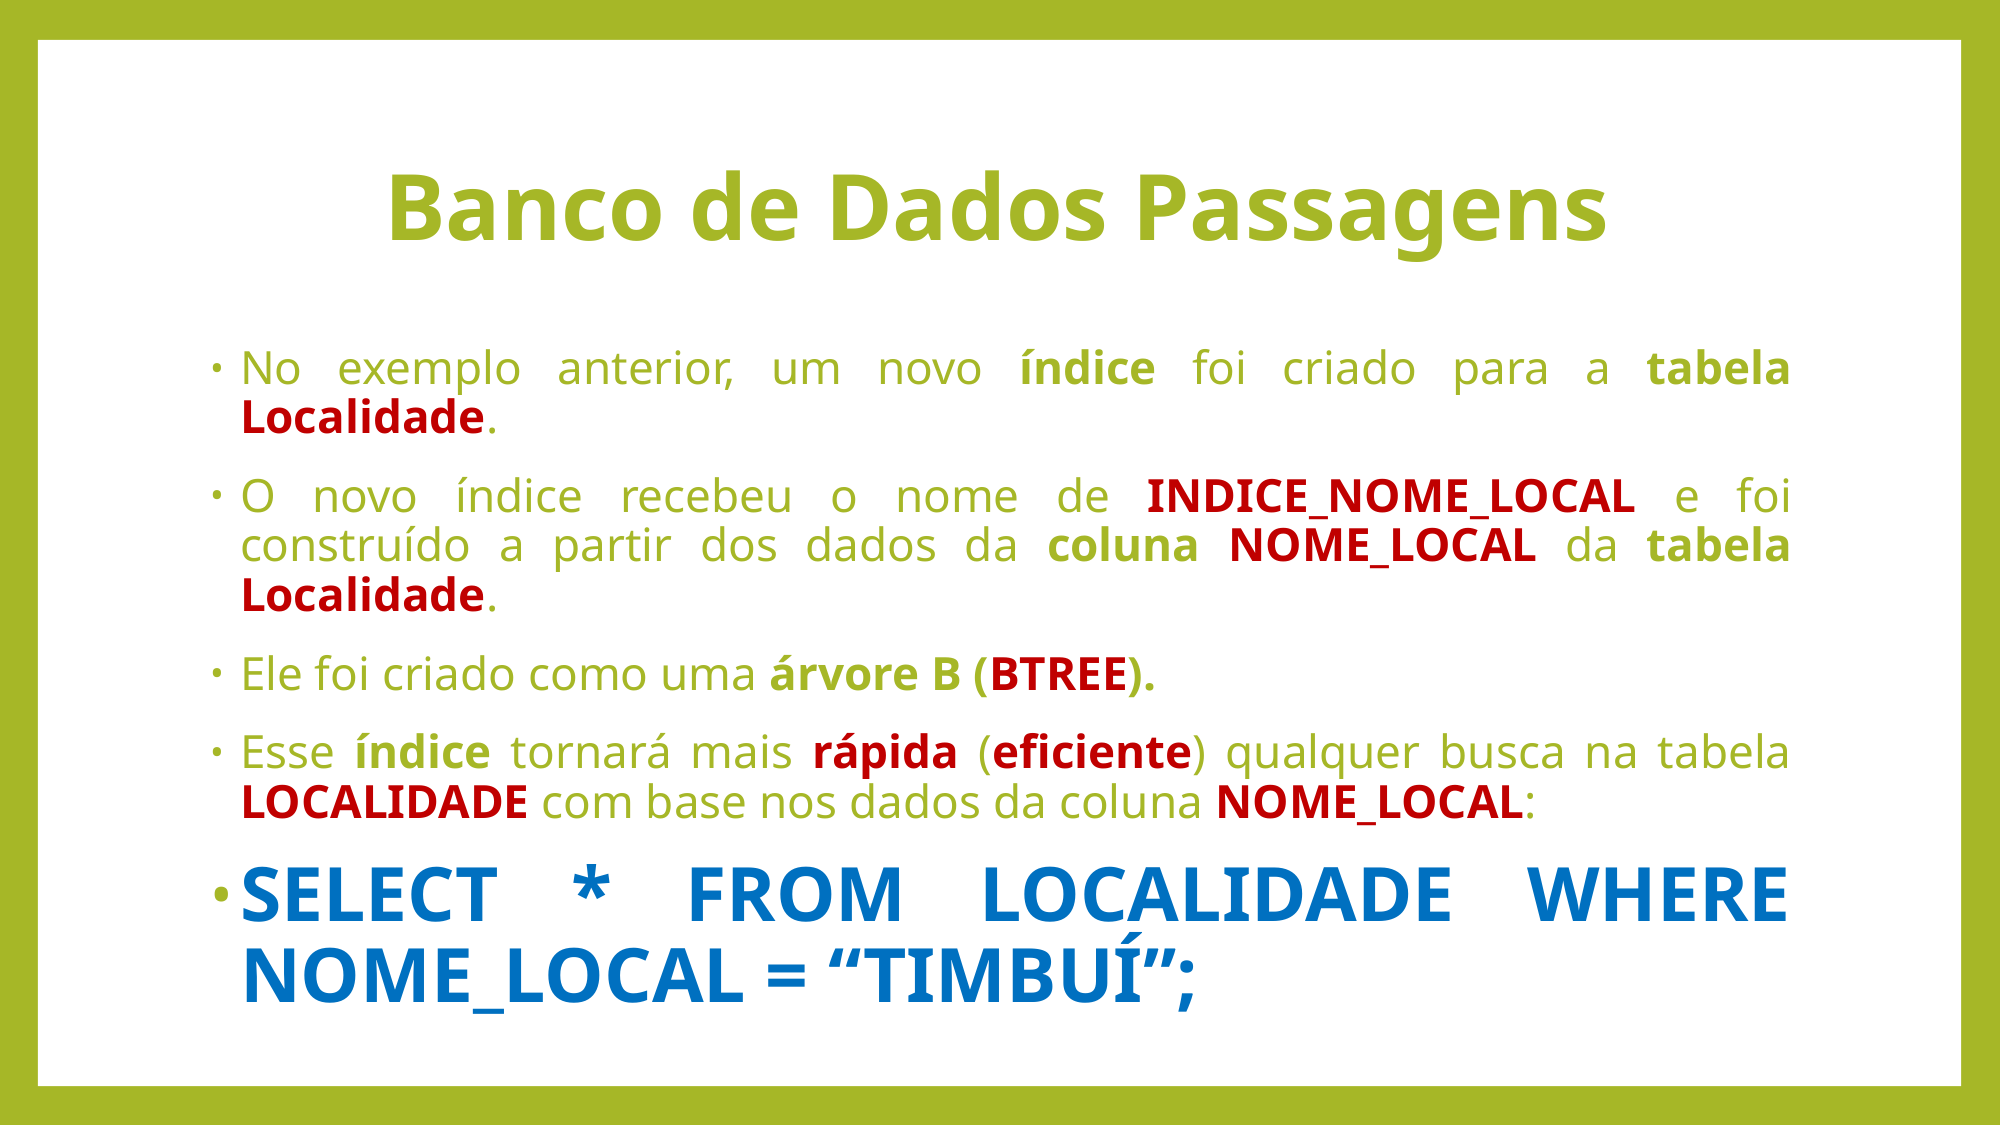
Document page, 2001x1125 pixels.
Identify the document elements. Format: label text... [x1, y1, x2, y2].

list No exemplo anterior, um novo índice foi criado para a tabela Localidade. O novo índice recebeu o nome de INDICE_NOME_LOCAL e foi construído a partir dos dados da coluna NOME_LOCAL da tabela Localidade. Ele foi criado como uma árvore B (BTREE). Esse índice tornará mais rápida (eficiente) qualquer busca na tabela LOCALIDADE com base nos dados da coluna NOME_LOCAL: SELECT * FROM LOCALIDADE WHERE NOME_LOCAL = “TIMBUÍ”; [187, 337, 1808, 1000]
title Banco de Dados Passagens [187, 99, 1808, 323]
